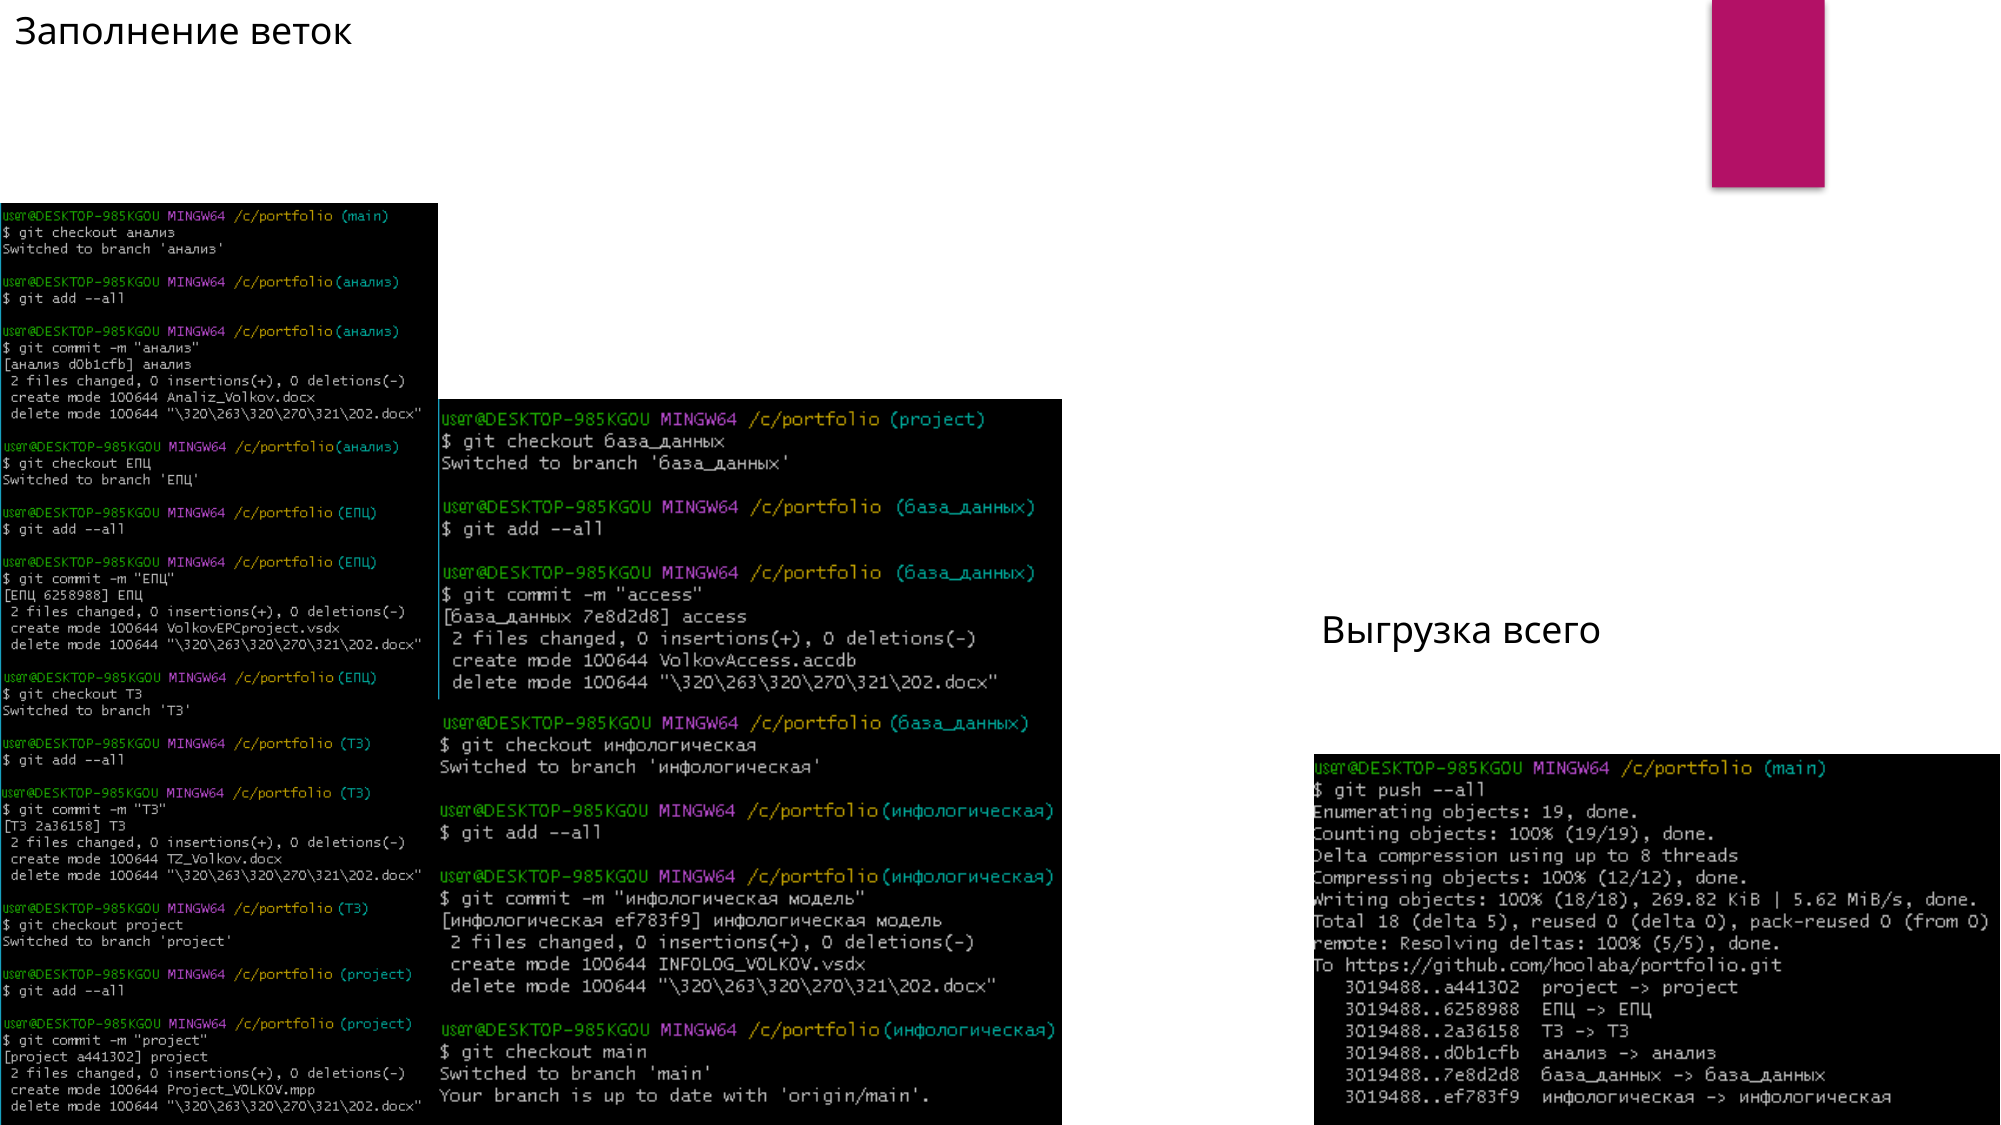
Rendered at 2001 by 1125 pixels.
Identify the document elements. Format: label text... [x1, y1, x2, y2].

text_box Заполнение веток [0, 0, 440, 60]
text_box Выгрузка всего [1306, 598, 2000, 659]
picture [1313, 754, 2000, 1125]
picture [0, 203, 1062, 1125]
